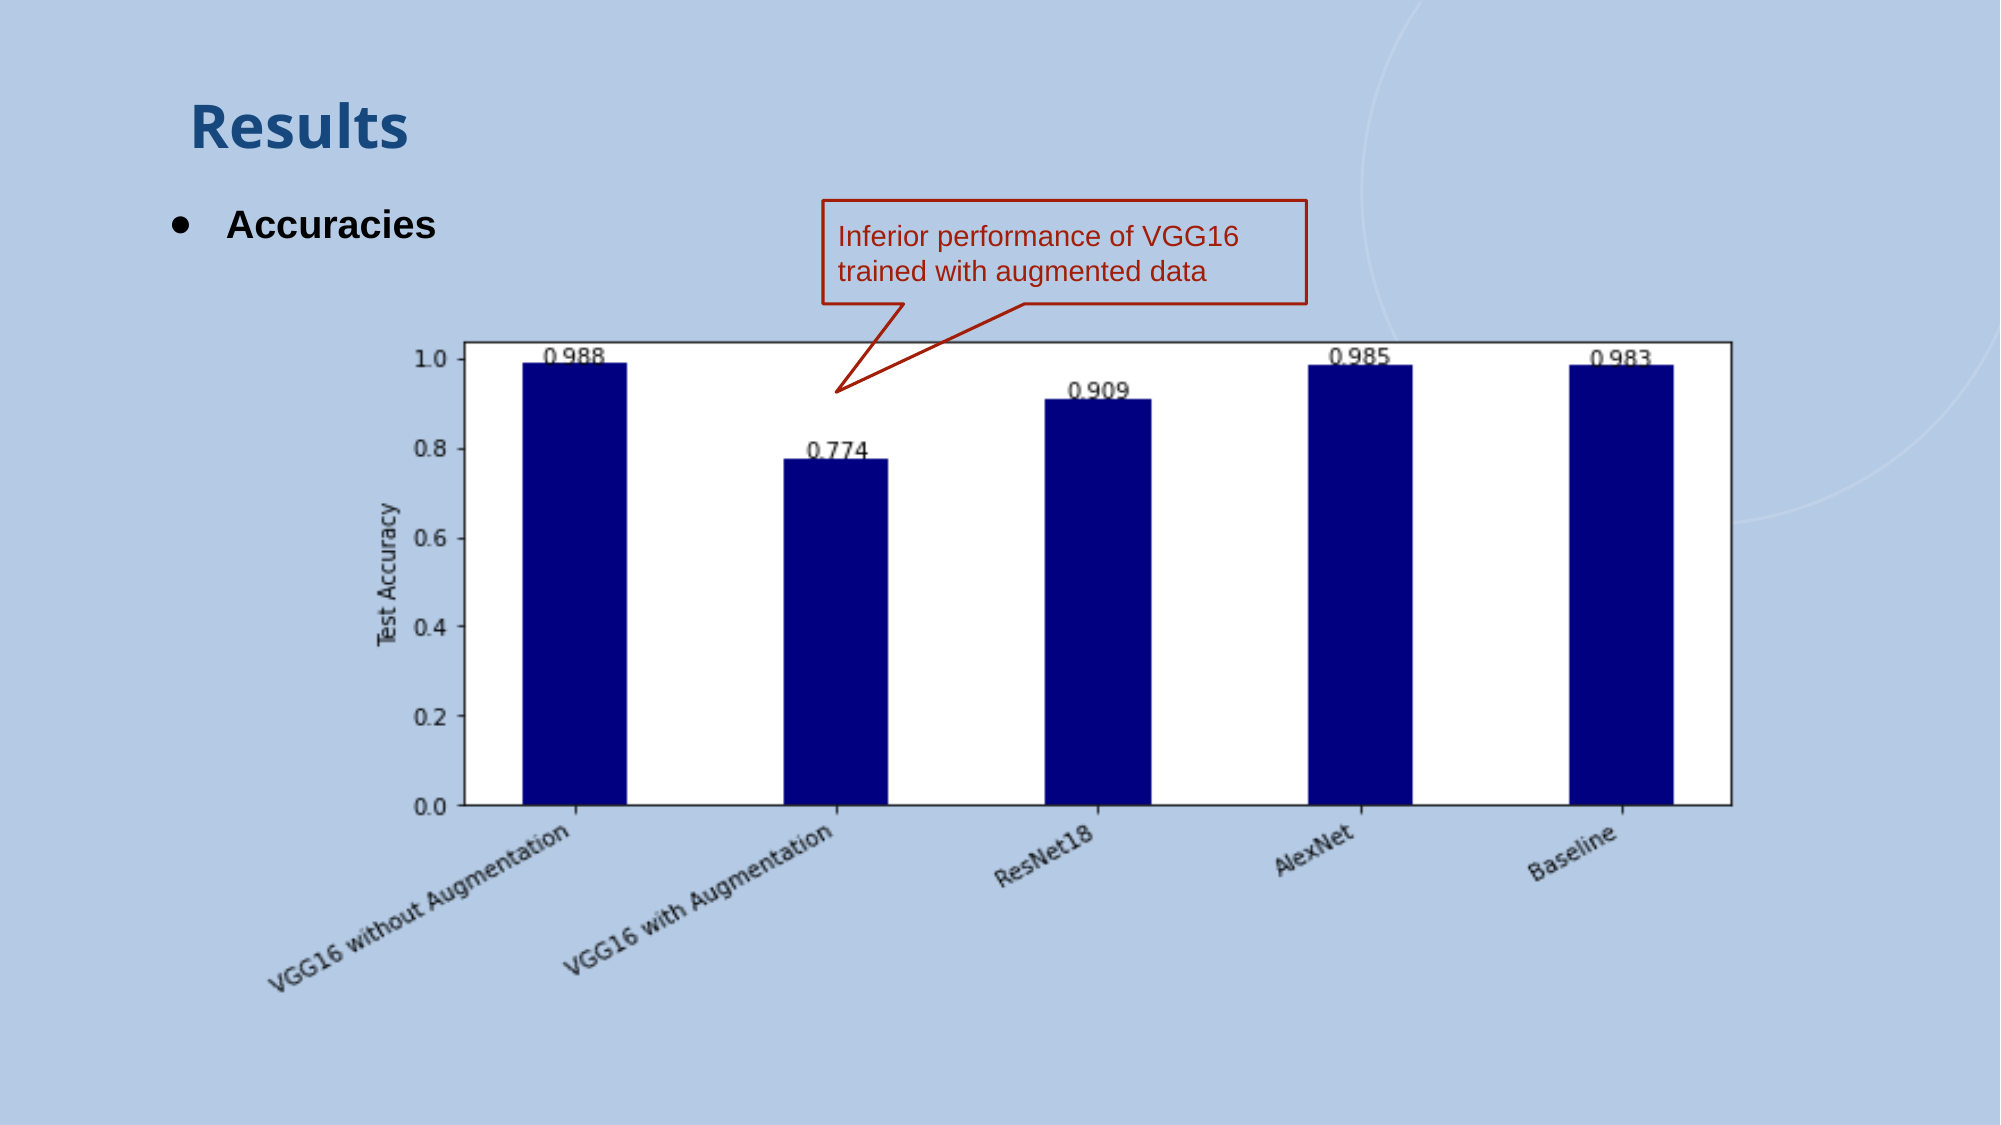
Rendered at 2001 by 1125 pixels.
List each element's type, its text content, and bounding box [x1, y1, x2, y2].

text_box Results [174, 72, 1050, 176]
text_box Accuracies [135, 184, 486, 262]
picture [253, 327, 1747, 1014]
text_box Inferior performance of VGG16 trained with augmented data [822, 200, 1307, 326]
